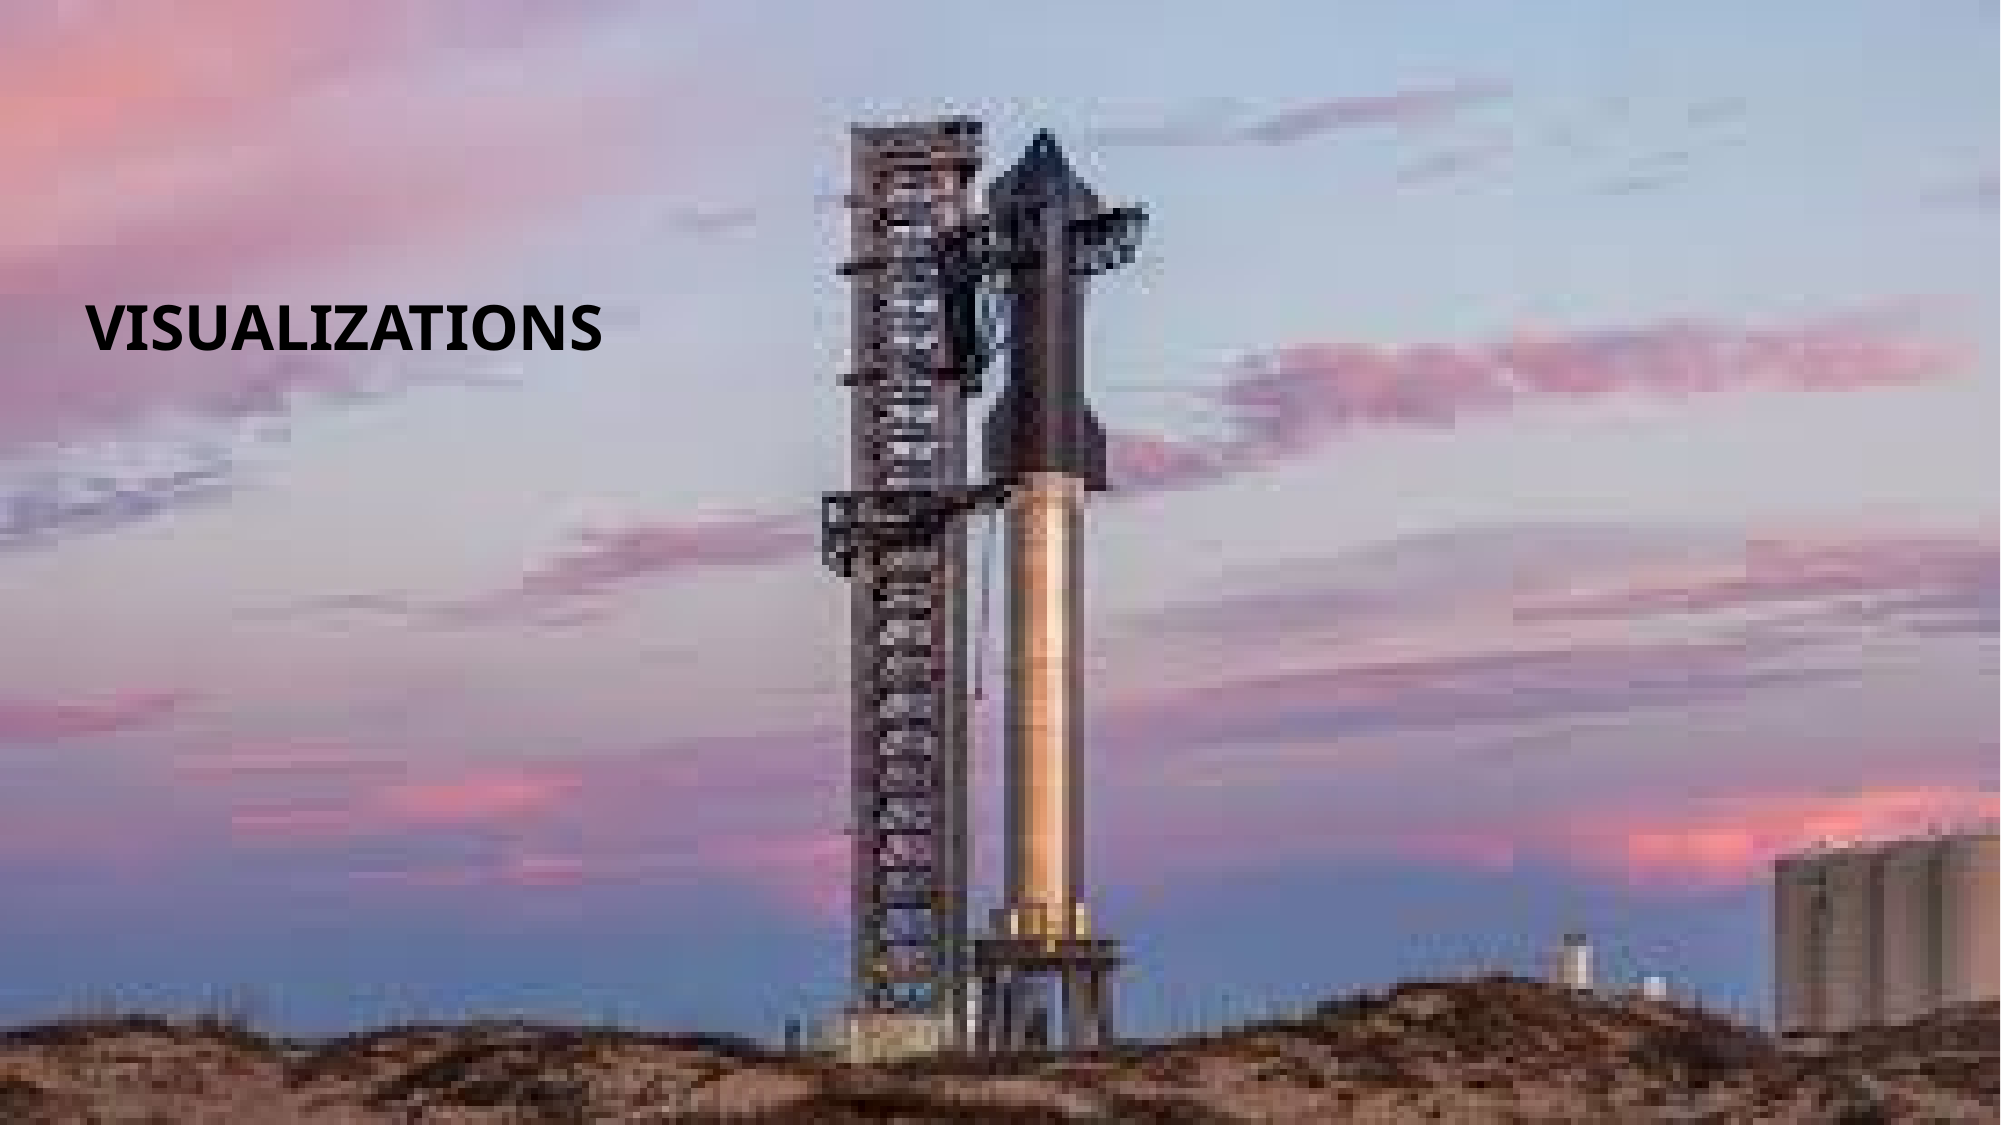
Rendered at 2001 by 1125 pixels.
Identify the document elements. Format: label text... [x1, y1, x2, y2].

picture [0, 0, 2001, 1125]
text_box VISUALIZATIONS [70, 273, 806, 379]
